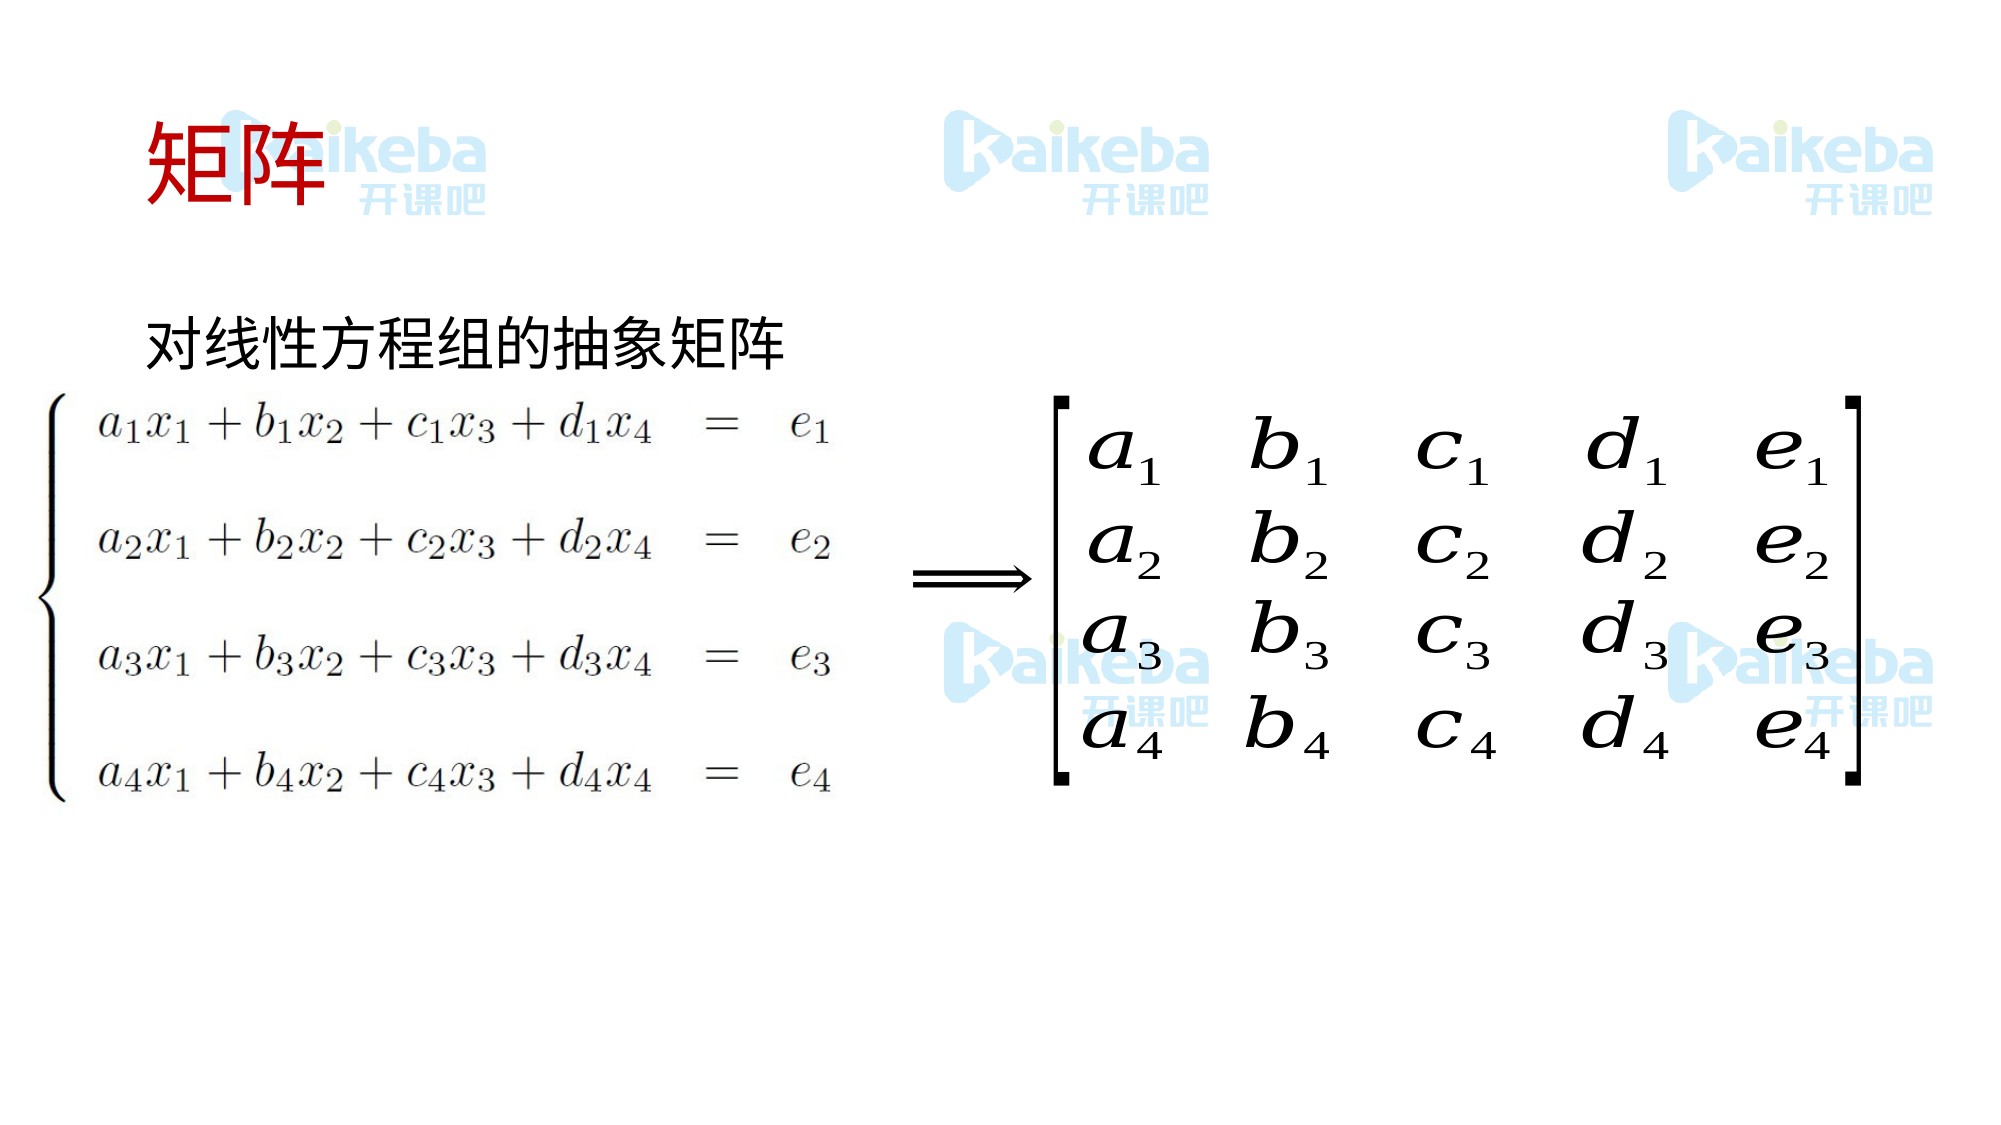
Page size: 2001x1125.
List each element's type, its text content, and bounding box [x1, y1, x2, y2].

picture [26, 390, 864, 817]
title 矩阵 [136, 59, 1863, 278]
